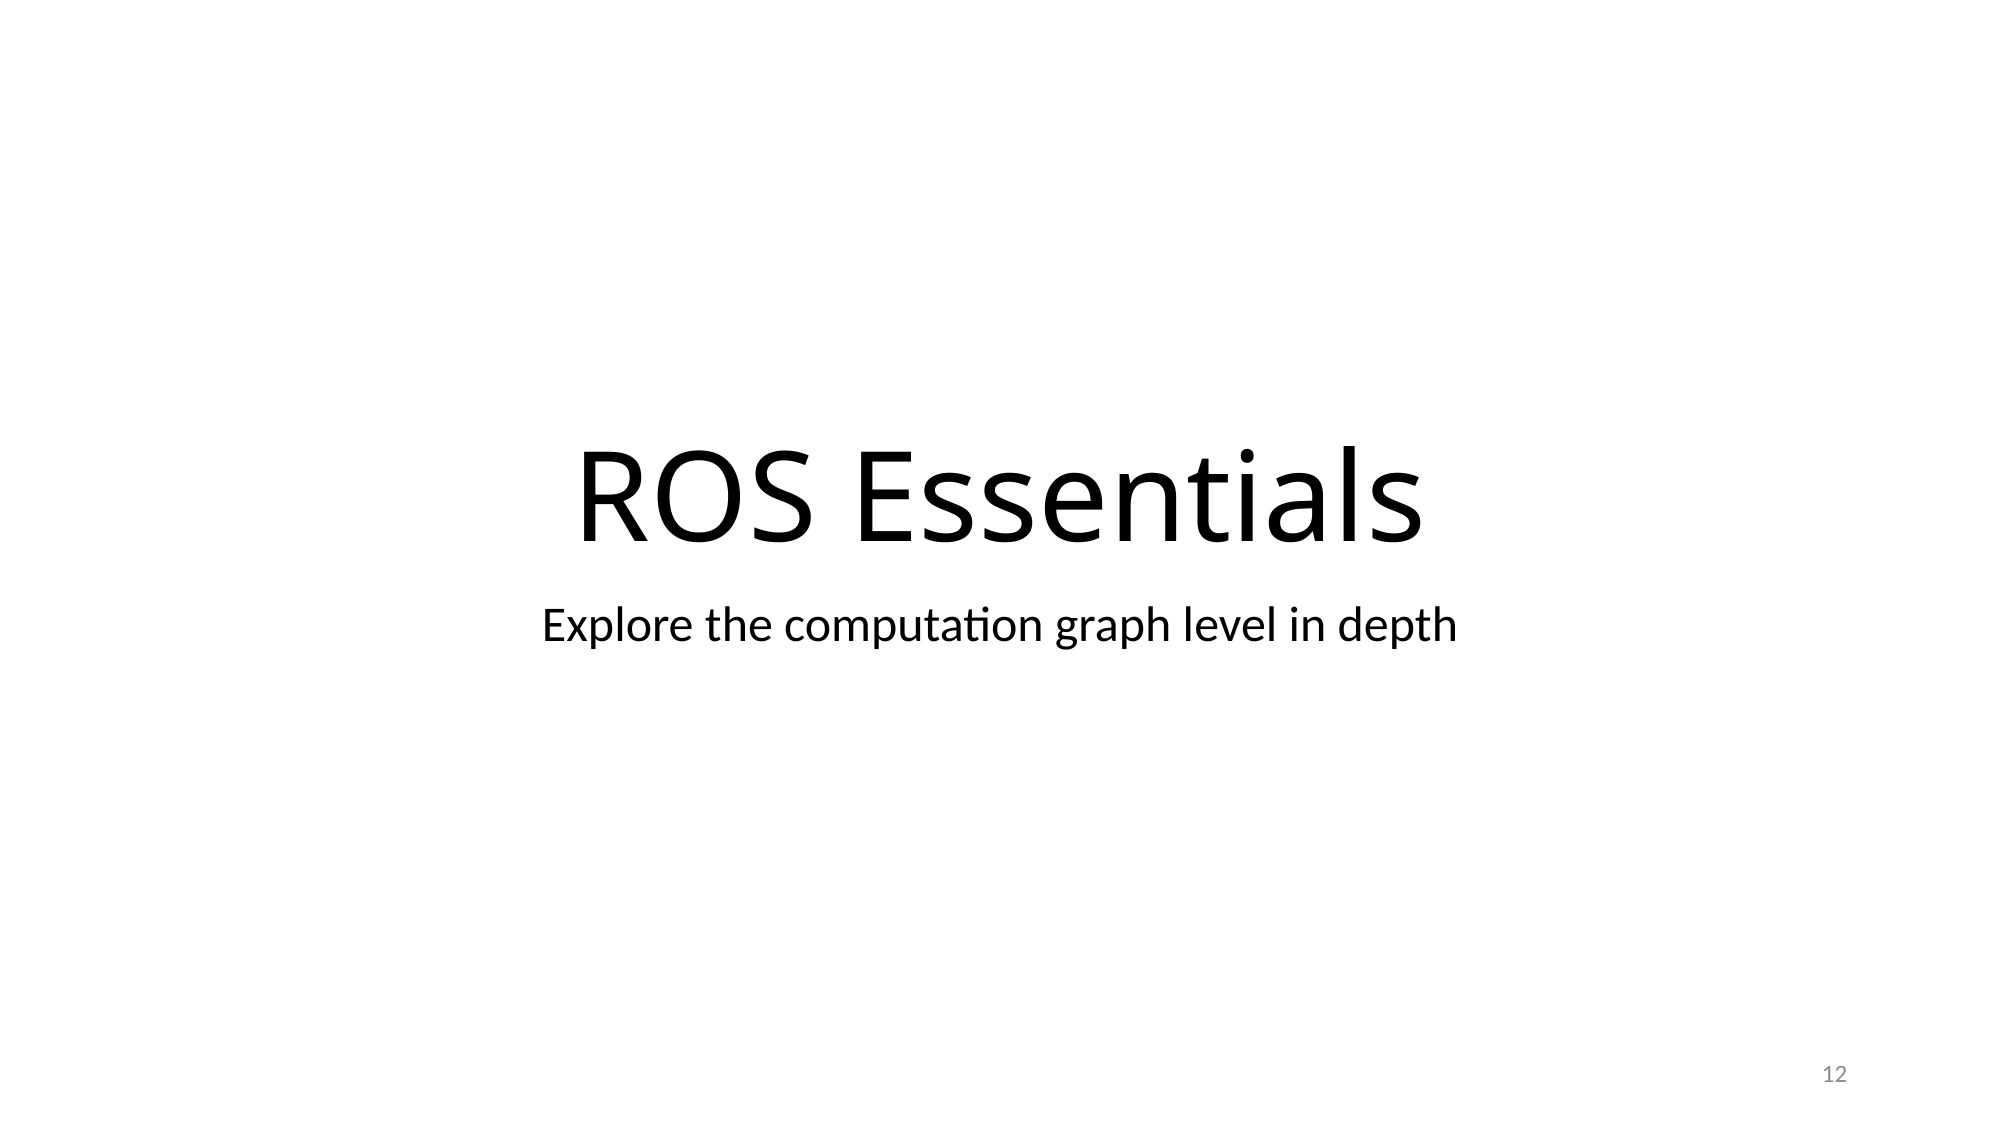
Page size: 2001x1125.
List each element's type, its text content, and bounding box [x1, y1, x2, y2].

slide_number 12 [1412, 1042, 1863, 1103]
title ROS Essentials [249, 184, 1750, 576]
subtitle Explore the computation graph level in depth [249, 590, 1750, 863]
